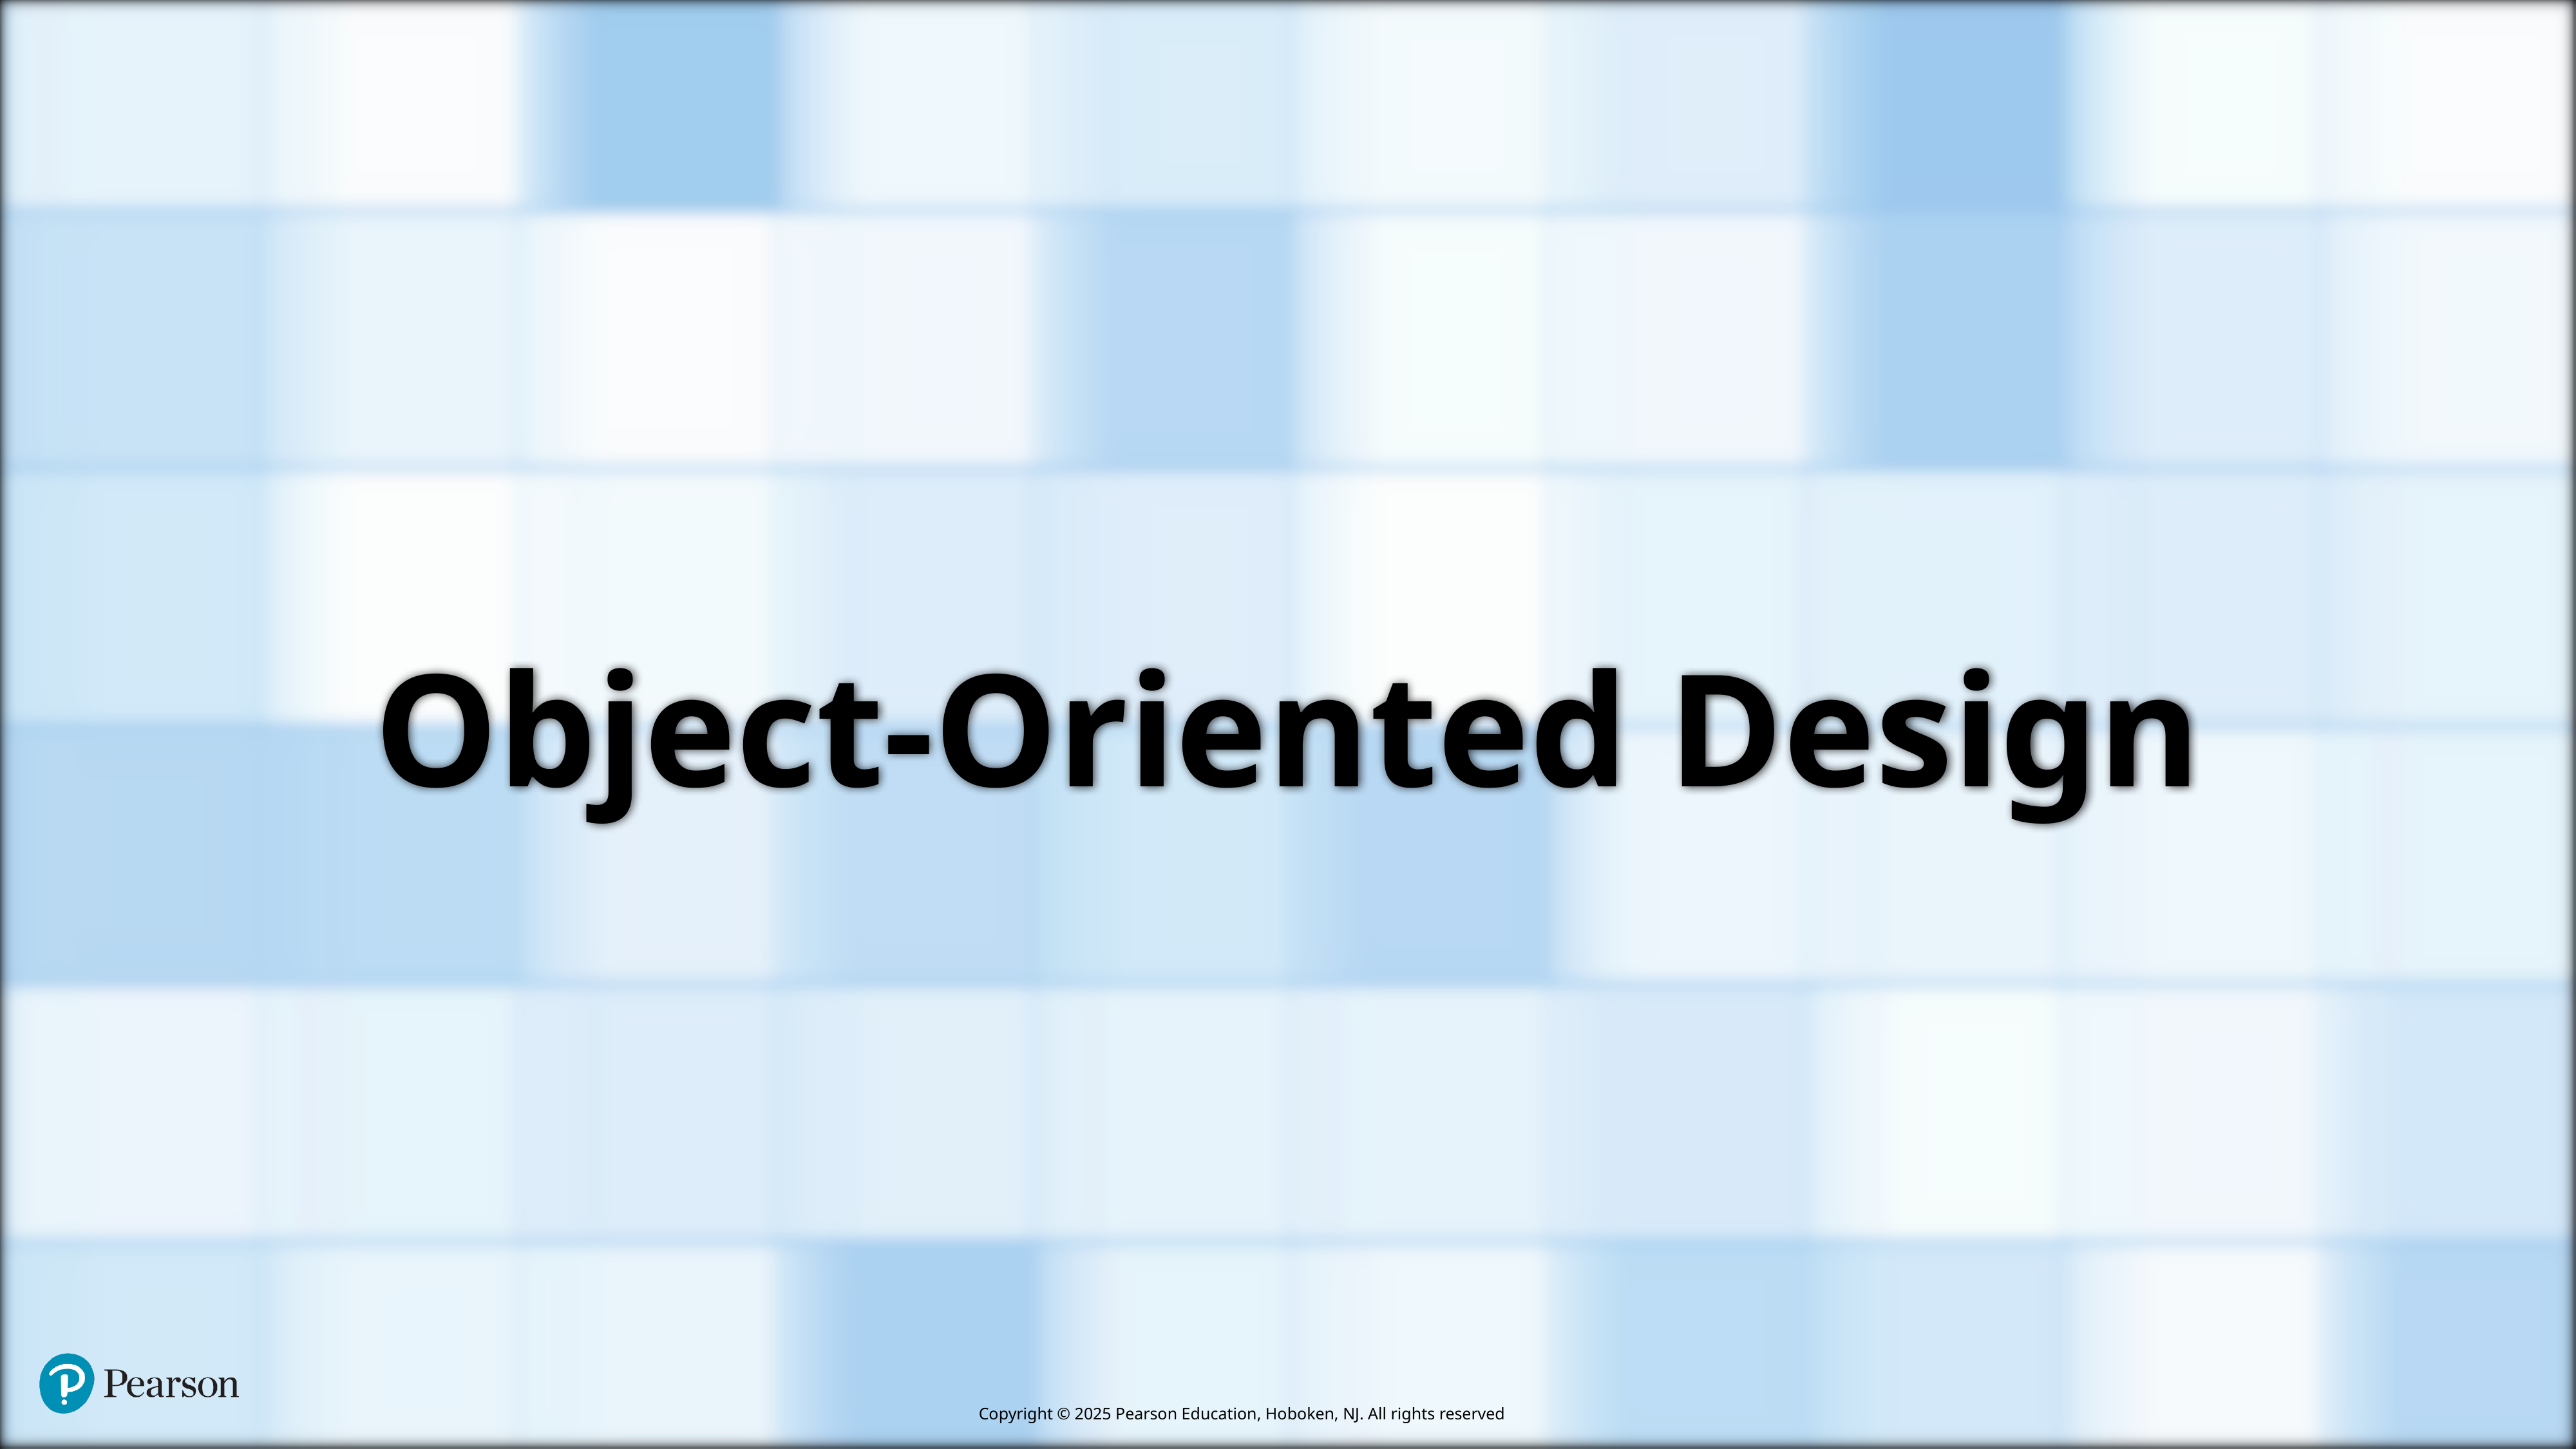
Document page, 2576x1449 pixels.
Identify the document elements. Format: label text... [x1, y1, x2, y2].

title Object-Oriented Design [251, 381, 2325, 1068]
picture [0, 0, 2576, 1449]
